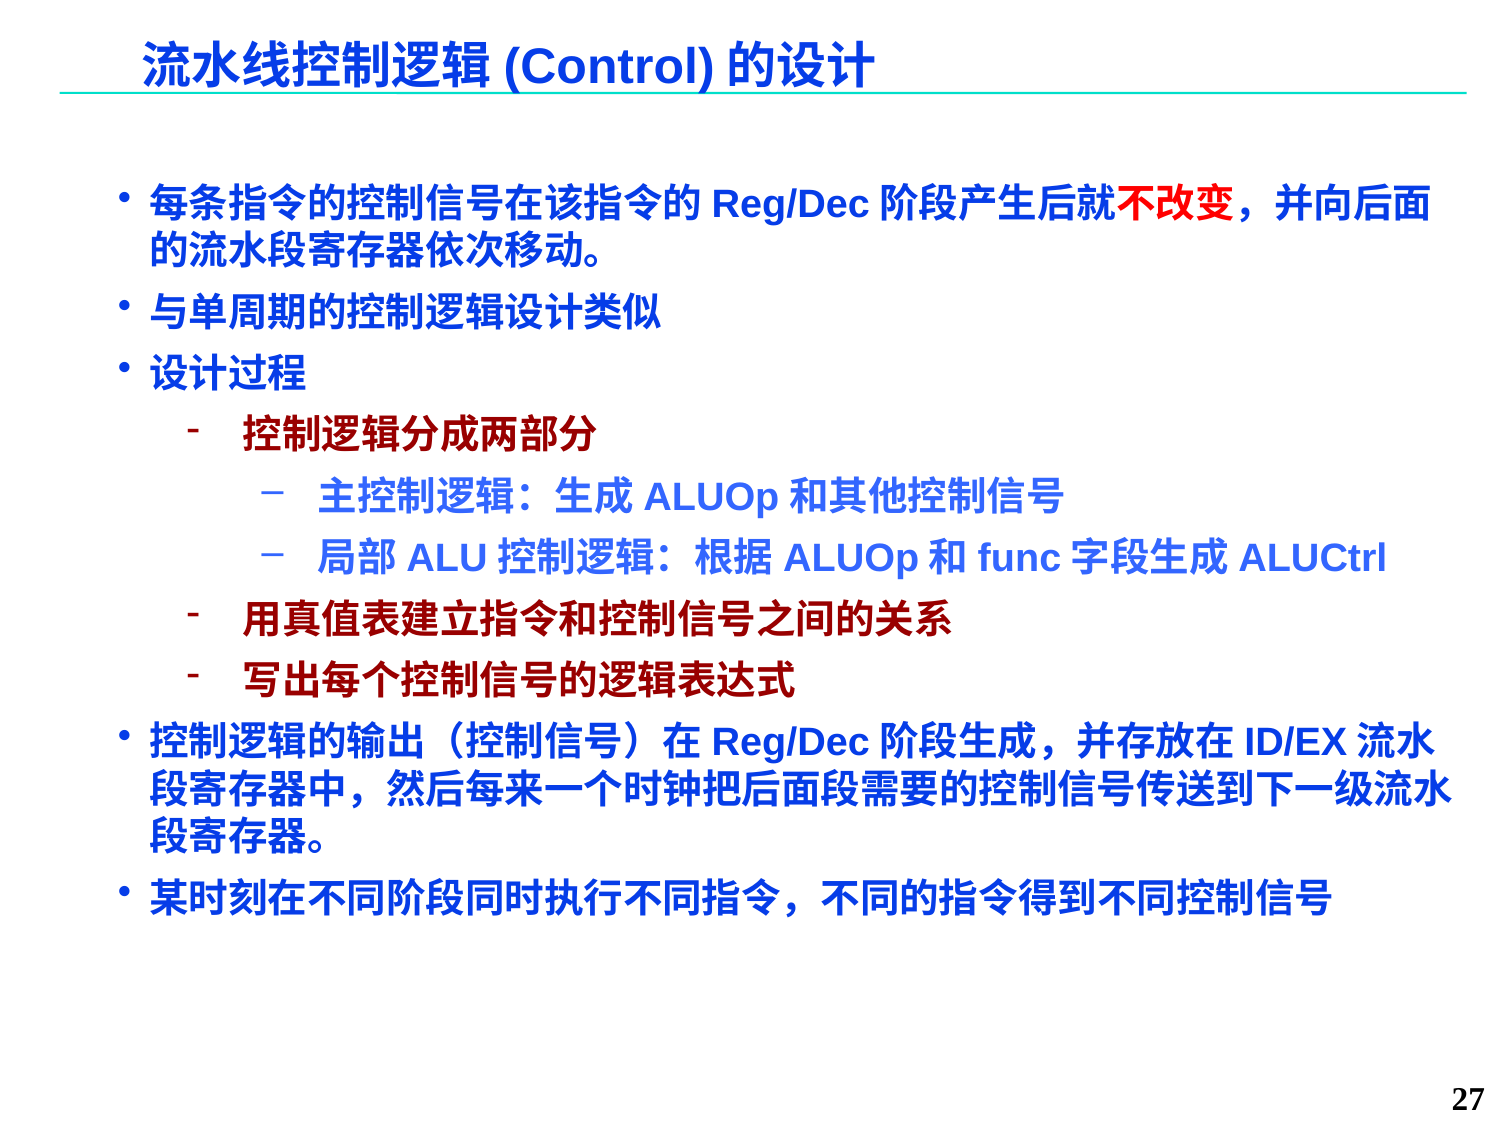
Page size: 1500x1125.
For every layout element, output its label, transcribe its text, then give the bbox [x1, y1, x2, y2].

list 每条指令的控制信号在该指令的Reg/Dec阶段产生后就不改变，并向后面的流水段寄存器依次移动。 与单周期的控制逻辑设计类似 设计过程 控制逻辑分成两部分 主控制逻辑：生成ALUOp和其他控制信号 局部ALU控制逻辑：根据ALUOp和func字段生成ALUCtrl 用真值表建立指令和控制信号之间的关系 写出每个控制信号的逻辑表达式 控制逻辑的输出（控制信号）在Reg/Dec阶段生成，并存放在ID/EX流水段寄存器中，然后每来一个时钟把后面段需要的控制信号传送到下一级流水段寄存器。 某时刻在不同阶段同时执行不同指令，不同的指令得到不同控制信号 [26, 173, 1466, 1014]
title 流水线控制逻辑(Control)的设计 [131, 37, 1257, 99]
